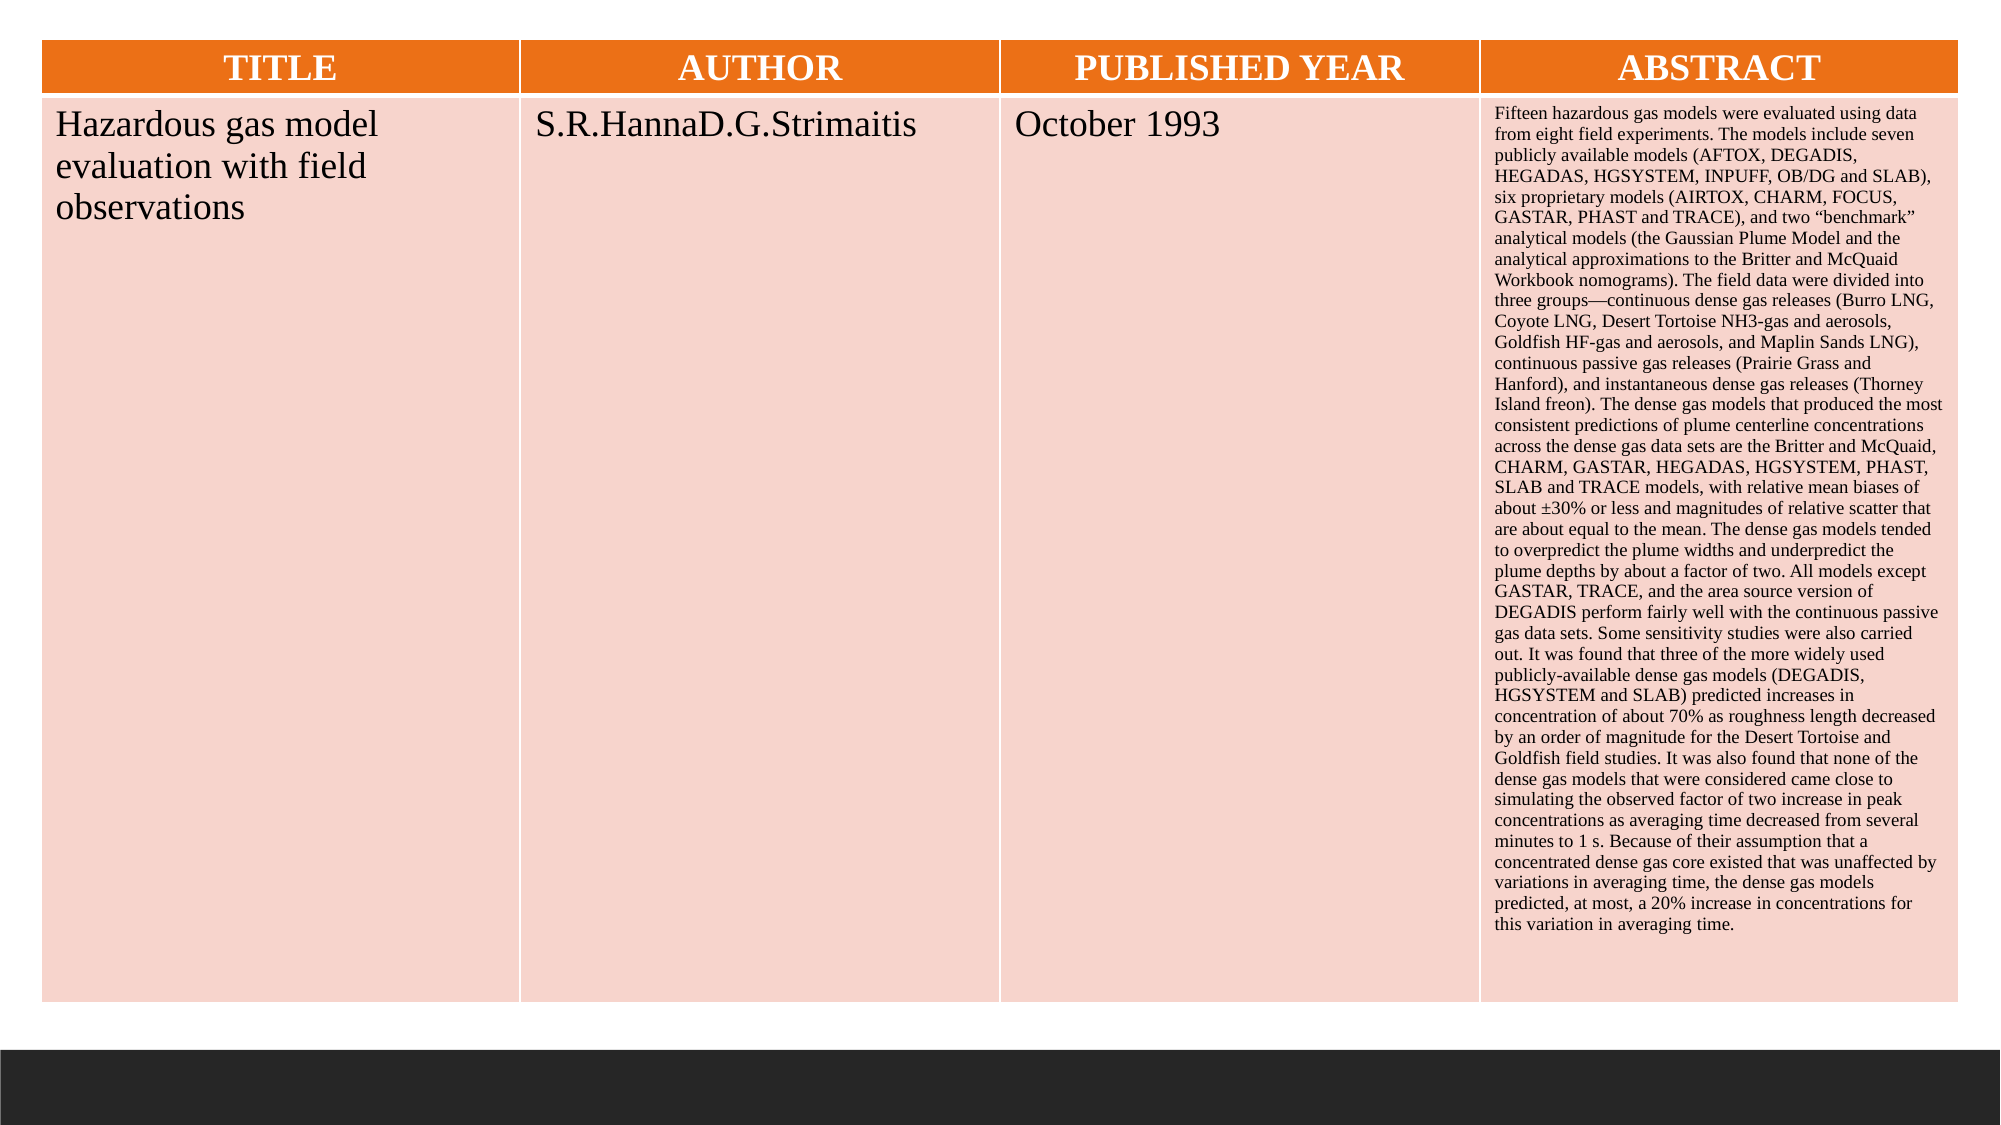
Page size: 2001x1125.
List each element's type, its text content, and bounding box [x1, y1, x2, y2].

table_cell Fifteen hazardous gas models were evaluated using data from eight field experiments. The models include seven publicly available models (AFTOX, DEGADIS, HEGADAS, HGSYSTEM, INPUFF, OB/DG and SLAB), six proprietary models (AIRTOX, CHARM, FOCUS, GASTAR, PHAST and TRACE), and two “benchmark” analytical models (the Gaussian Plume Model and the analytical approximations to the Britter and McQuaid Workbook nomograms). The field data were divided into three groups—continuous dense gas releases (Burro LNG, Coyote LNG, Desert Tortoise NH3-gas and aerosols, Goldfish HF-gas and aerosols, and Maplin Sands LNG), continuous passive gas releases (Prairie Grass and Hanford), and instantaneous dense gas releases (Thorney Island freon). The dense gas models that produced the most consistent predictions of plume centerline concentrations across the dense gas data sets are the Britter and McQuaid, CHARM, GASTAR, HEGADAS, HGSYSTEM, PHAST, SLAB and TRACE models, with relative mean biases of about ±30% or less and magnitudes of relative scatter that are about equal to the mean. The dense gas models tended to overpredict the plume widths and underpredict the plume depths by about a factor of two. All models except GASTAR, TRACE, and the area source version of DEGADIS perform fairly well with the continuous passive gas data sets. Some sensitivity studies were also carried out. It was found that three of the more widely used publicly-available dense gas models (DEGADIS, HGSYSTEM and SLAB) predicted increases in concentration of about 70% as roughness length decreased by an order of magnitude for the Desert Tortoise and Goldfish field studies. It was also found that none of the dense gas models that were considered came close to simulating the observed factor of two increase in peak concentrations as averaging time decreased from several minutes to 1 s. Because of their assumption that a concentrated dense gas core existed that was unaffected by variations in averaging time, the dense gas models predicted, at most, a 20% increase in concentrations for this variation in averaging time. [1481, 98, 1958, 1002]
table_header AUTHOR [521, 40, 999, 93]
table_header PUBLISHED YEAR [1001, 40, 1479, 93]
table_header TITLE [42, 40, 519, 93]
table_header ABSTRACT [1481, 40, 1958, 93]
table_cell S.R.HannaD.G.Strimaitis [521, 98, 999, 1002]
table_cell Hazardous gas model evaluation with field observations [42, 98, 519, 1002]
table_cell October 1993 [1001, 98, 1479, 1002]
